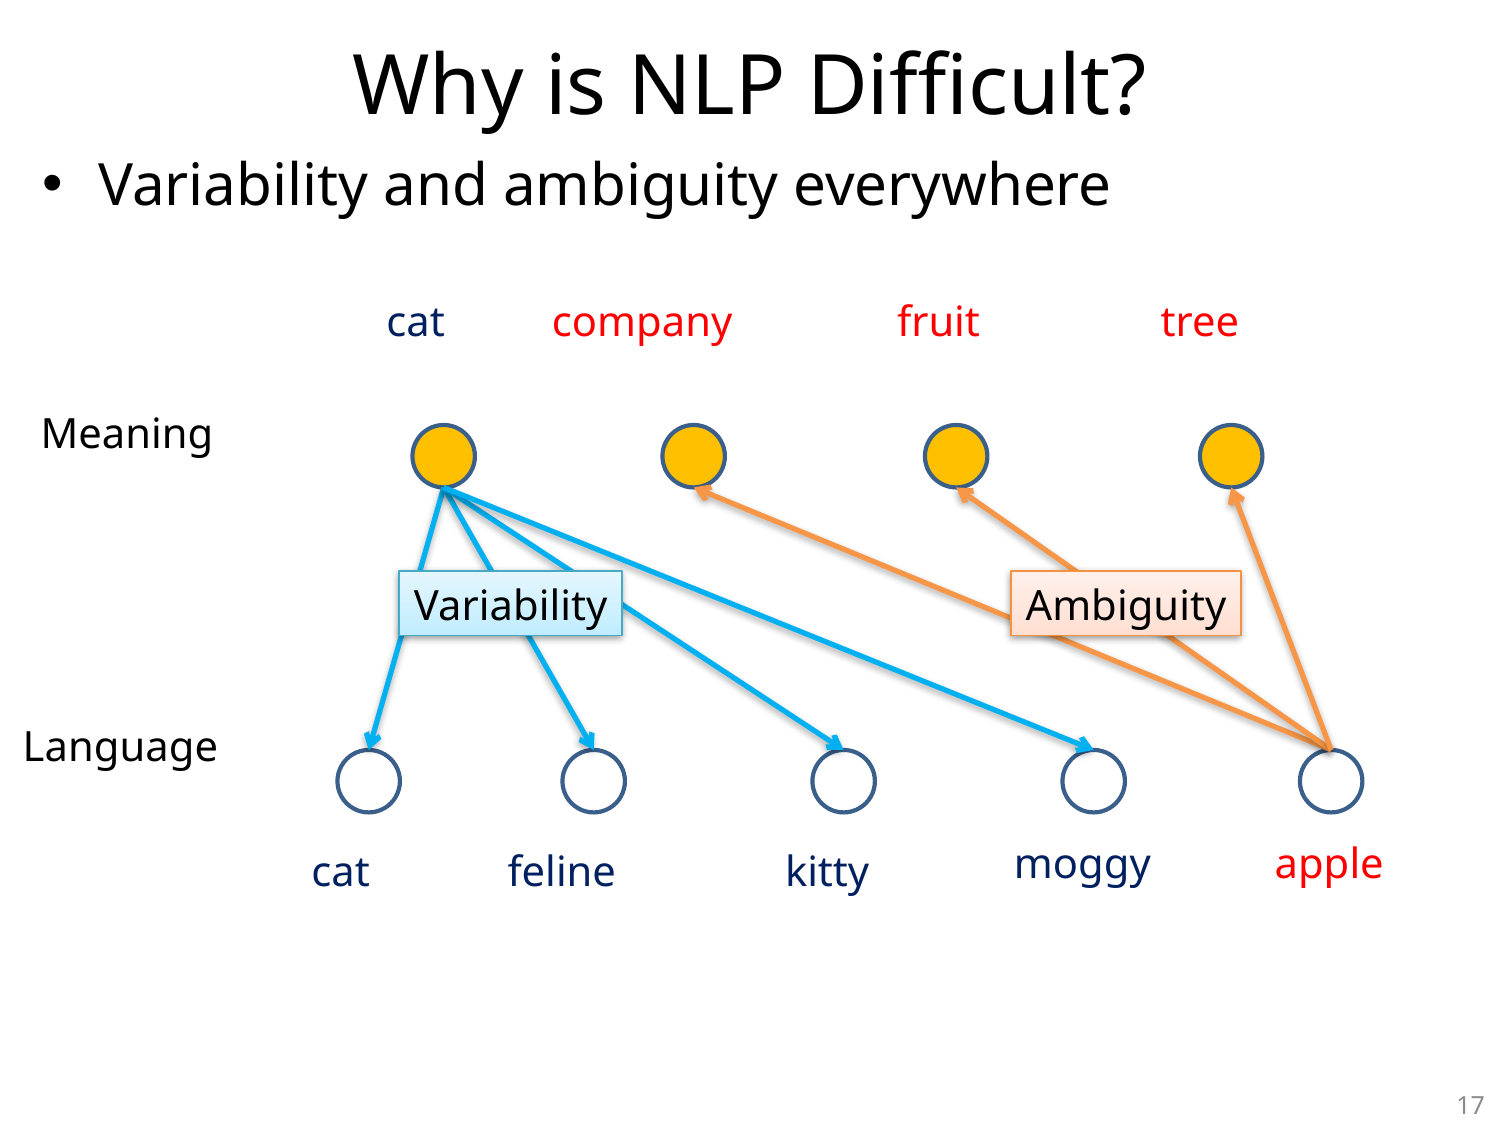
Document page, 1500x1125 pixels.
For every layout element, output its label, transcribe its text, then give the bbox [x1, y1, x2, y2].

list Variability and ambiguity everywhere [26, 139, 1452, 1003]
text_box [24, 287, 1392, 904]
title Why is NLP Difficult? [0, 0, 1500, 163]
slide_number 17 [1149, 1087, 1500, 1125]
